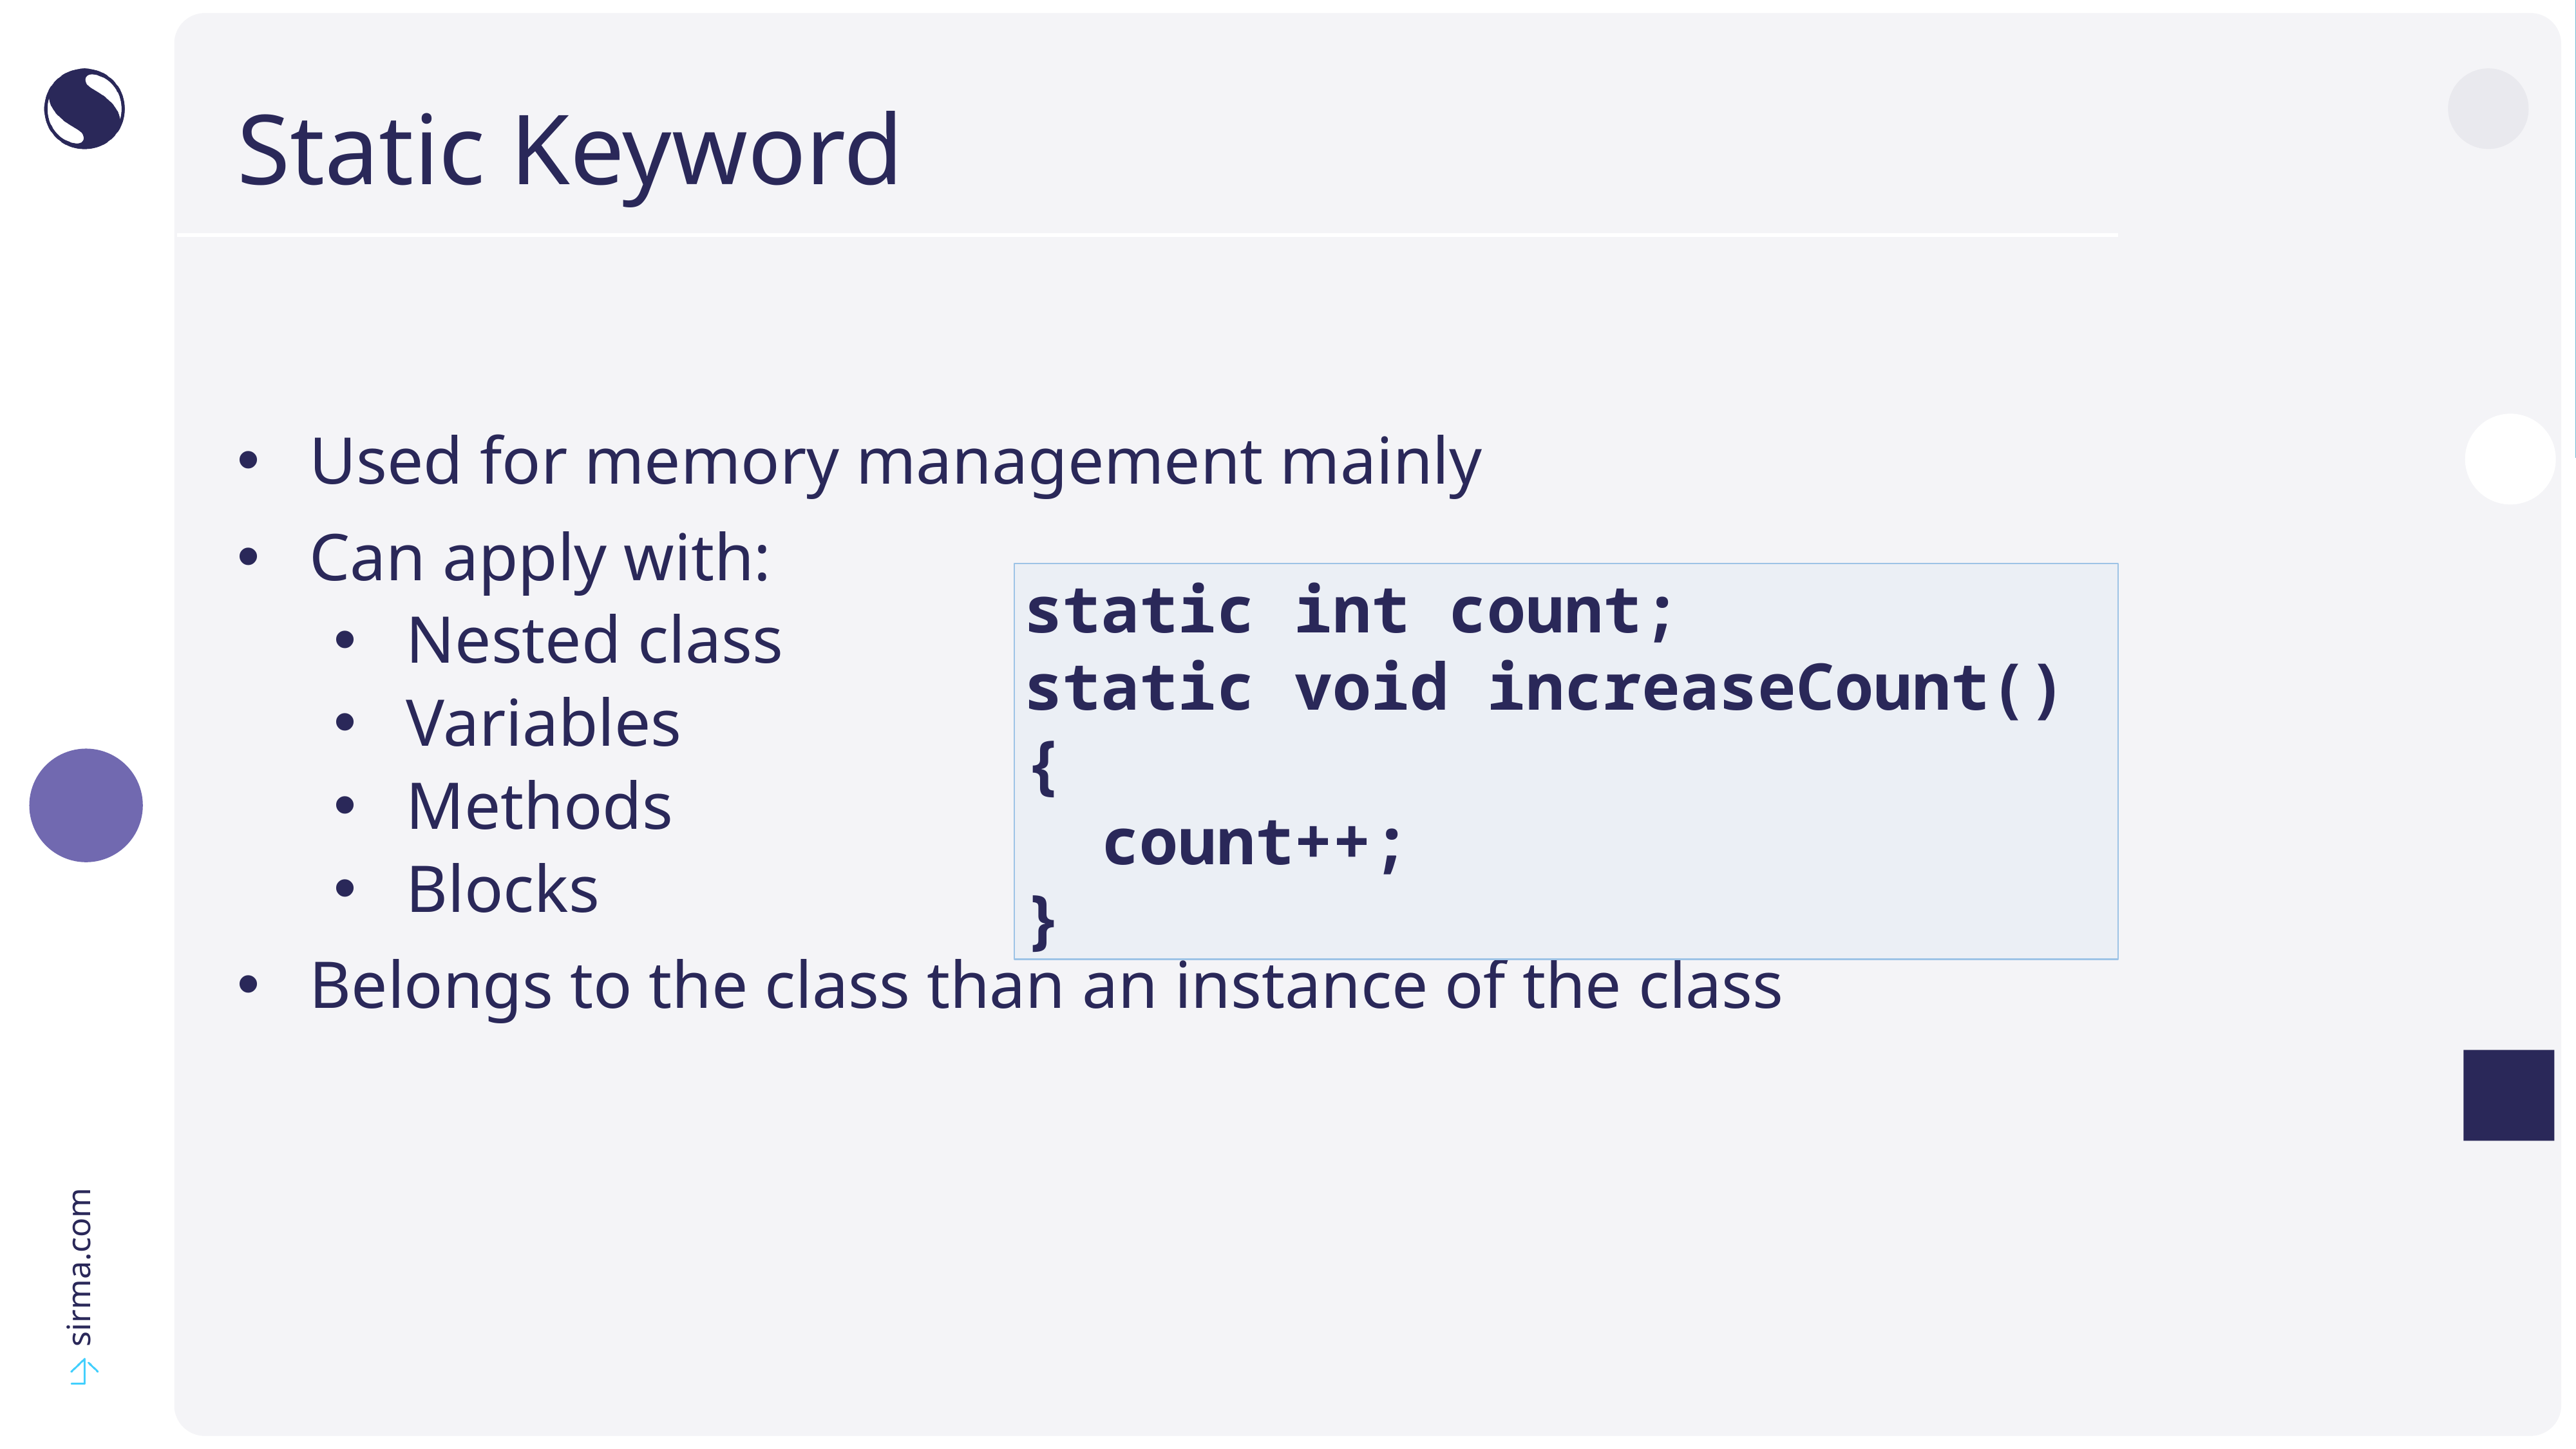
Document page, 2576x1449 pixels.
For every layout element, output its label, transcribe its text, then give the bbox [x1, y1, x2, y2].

text_box static int count; static void increaseCount() { count++; } [1014, 564, 2118, 960]
list Used for memory management mainly Can apply with: Nested class Variables Methods Blocks Belongs to the class than an instance of the class [227, 423, 2448, 1342]
picture [44, 68, 125, 149]
picture [70, 1358, 99, 1385]
title Static Keyword [227, 77, 2118, 230]
